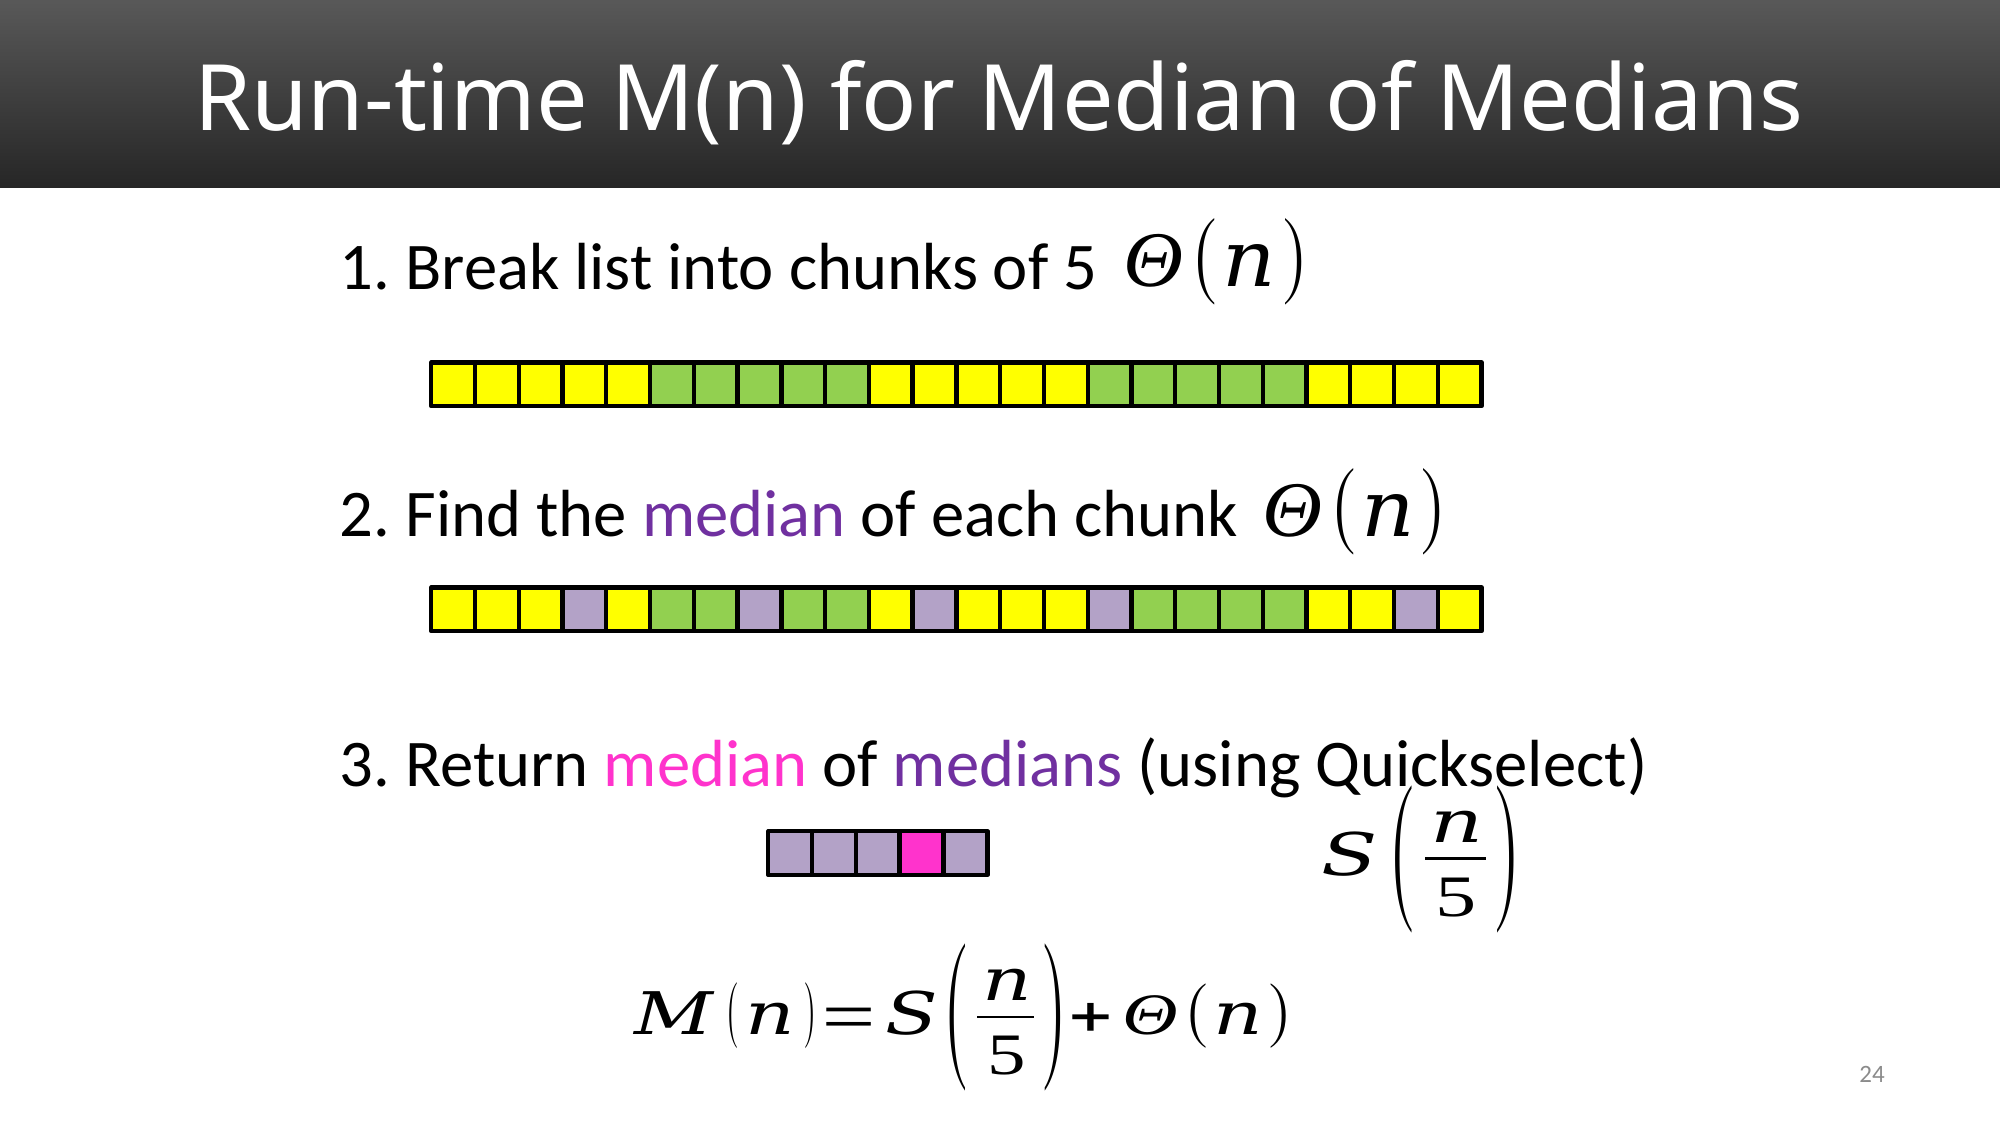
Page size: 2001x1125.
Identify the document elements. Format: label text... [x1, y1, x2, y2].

text_box 3. Return median of medians (using Quickselect) [324, 712, 1675, 838]
slide_number 24 [1433, 1042, 1900, 1103]
text_box 2. Find the median of each chunk [325, 462, 1676, 588]
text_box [768, 830, 988, 876]
title Run-time M(n) for Median of Medians [99, 24, 1900, 163]
list 1. Break list into chunks of 5 [324, 200, 1675, 325]
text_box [430, 587, 1482, 632]
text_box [430, 362, 1482, 407]
